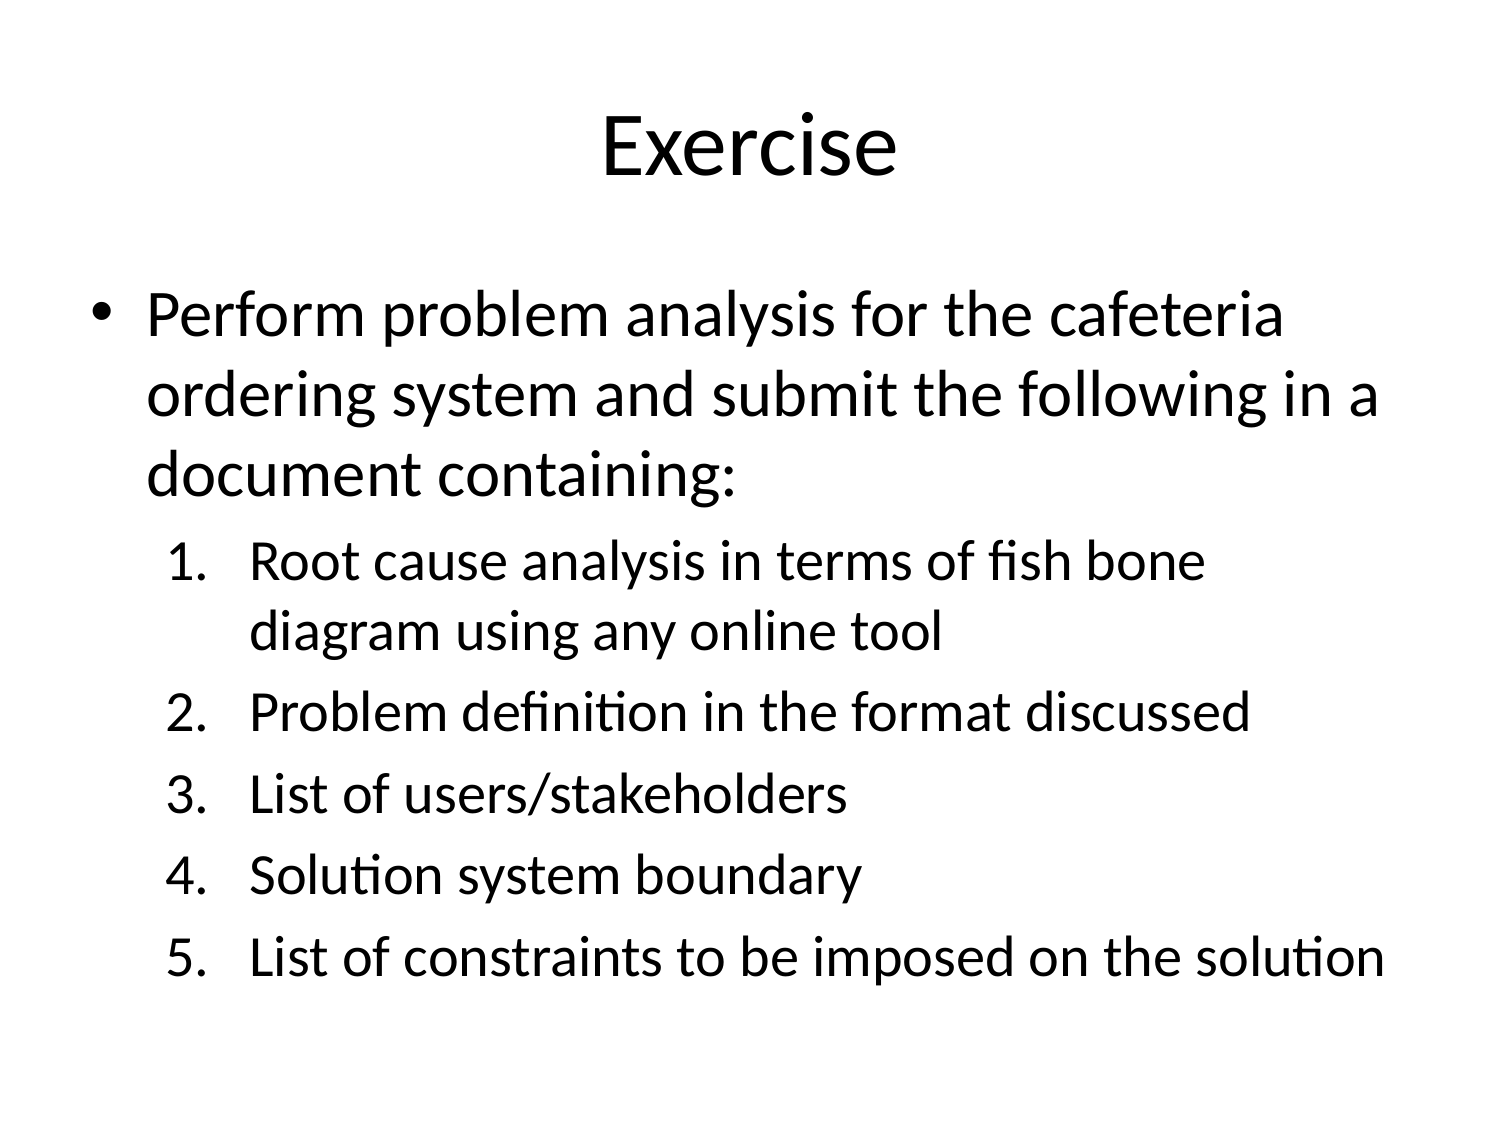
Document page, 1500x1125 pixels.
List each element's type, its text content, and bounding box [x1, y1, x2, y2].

title Exercise [75, 45, 1425, 233]
list Perform problem analysis for the cafeteria ordering system and submit the following in a document containing: Root cause analysis in terms of fish bone diagram using any online tool Problem definition in the format discussed List of users/stakeholders Solution system boundary List of constraints to be imposed on the solution [75, 262, 1425, 1005]
